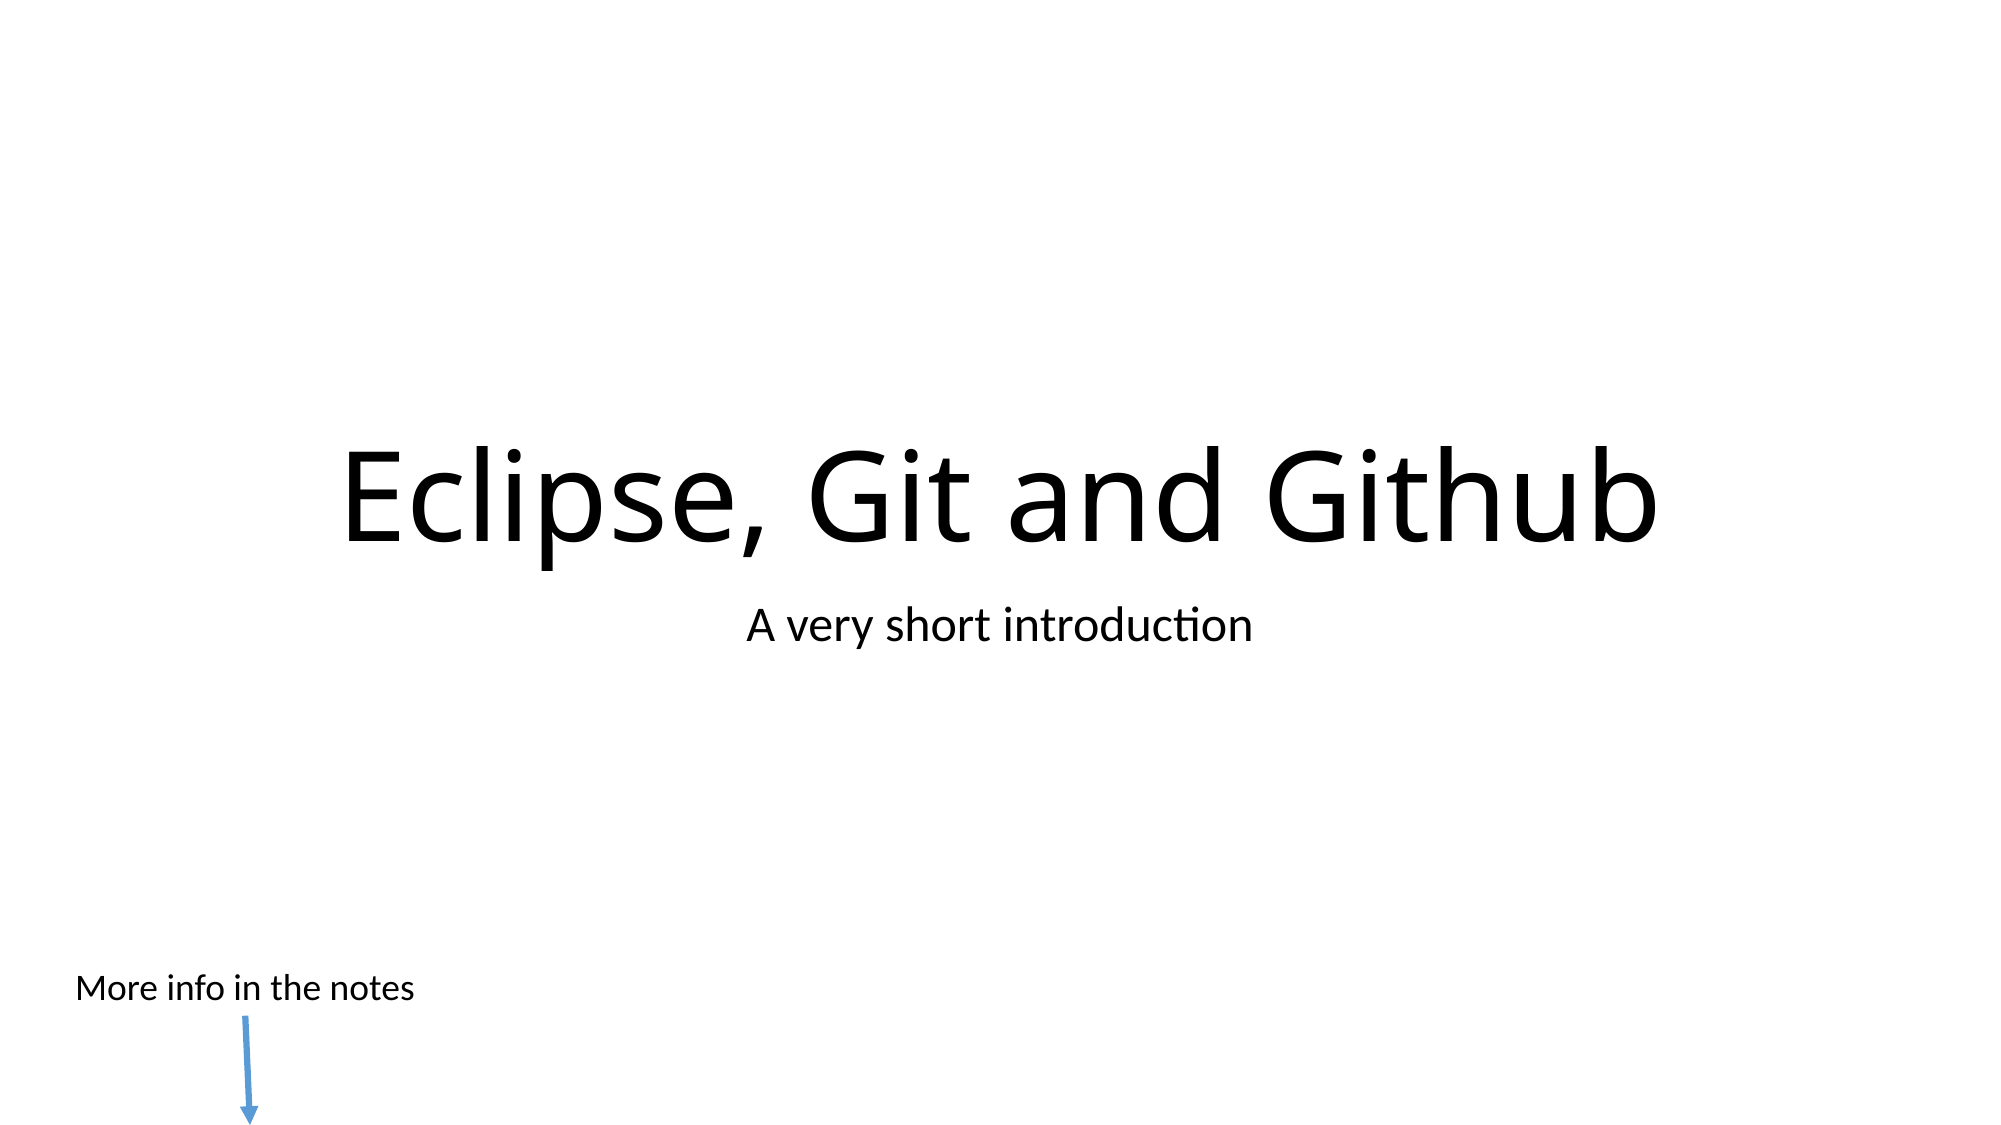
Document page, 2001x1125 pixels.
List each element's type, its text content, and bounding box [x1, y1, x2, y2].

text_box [245, 1016, 250, 1125]
subtitle A very short introduction [249, 590, 1750, 863]
title Eclipse, Git and Github [249, 184, 1750, 576]
text_box More info in the notes [60, 955, 431, 1016]
